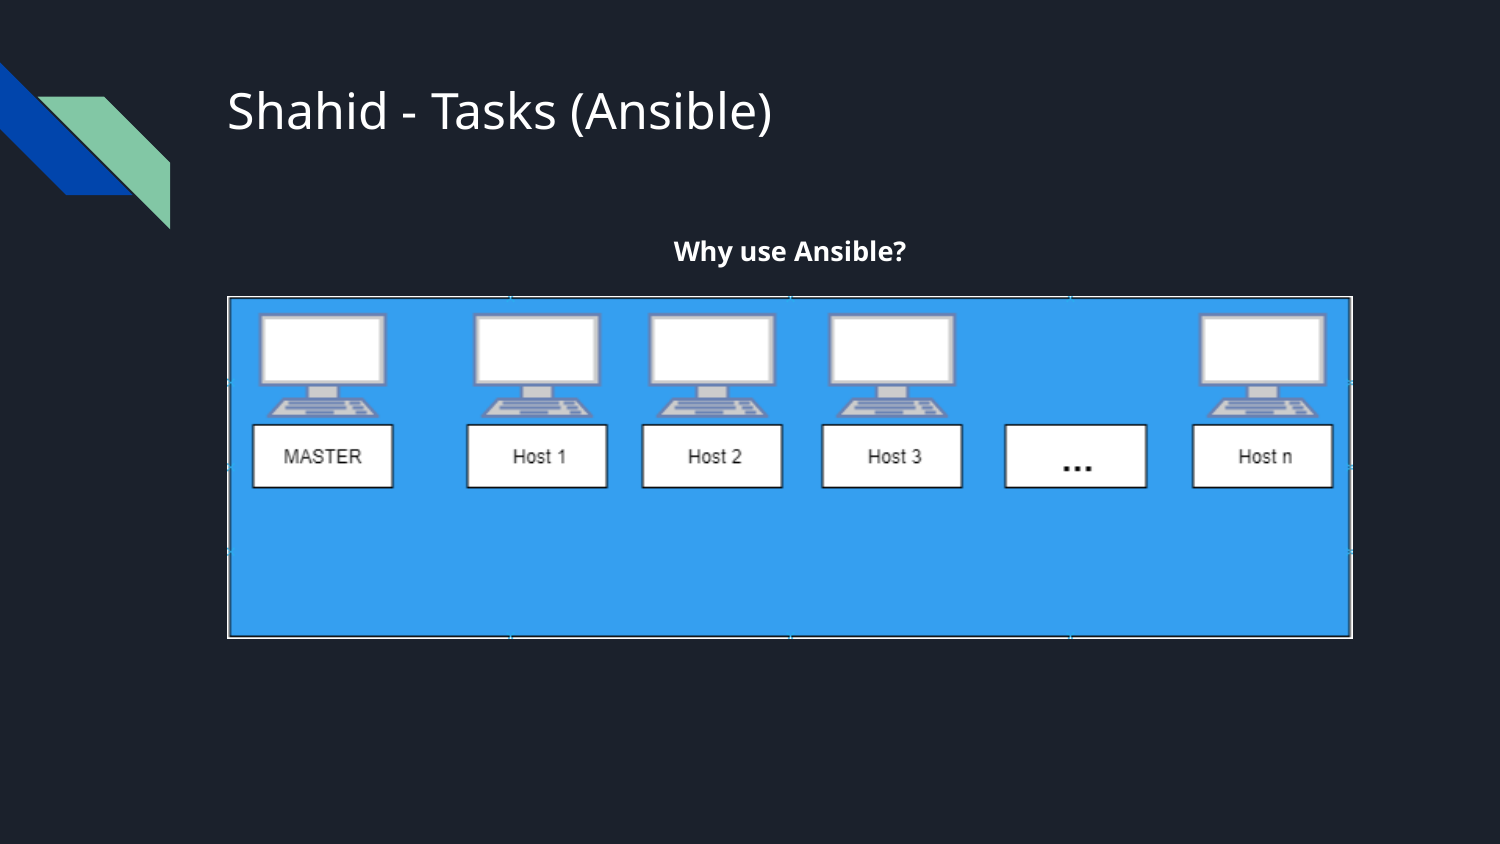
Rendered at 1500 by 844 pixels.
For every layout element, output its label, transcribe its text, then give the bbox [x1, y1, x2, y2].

list Why use Ansible? [212, 214, 1368, 693]
title Shahid - Tasks (Ansible) [212, 64, 1368, 214]
picture [227, 295, 1353, 639]
